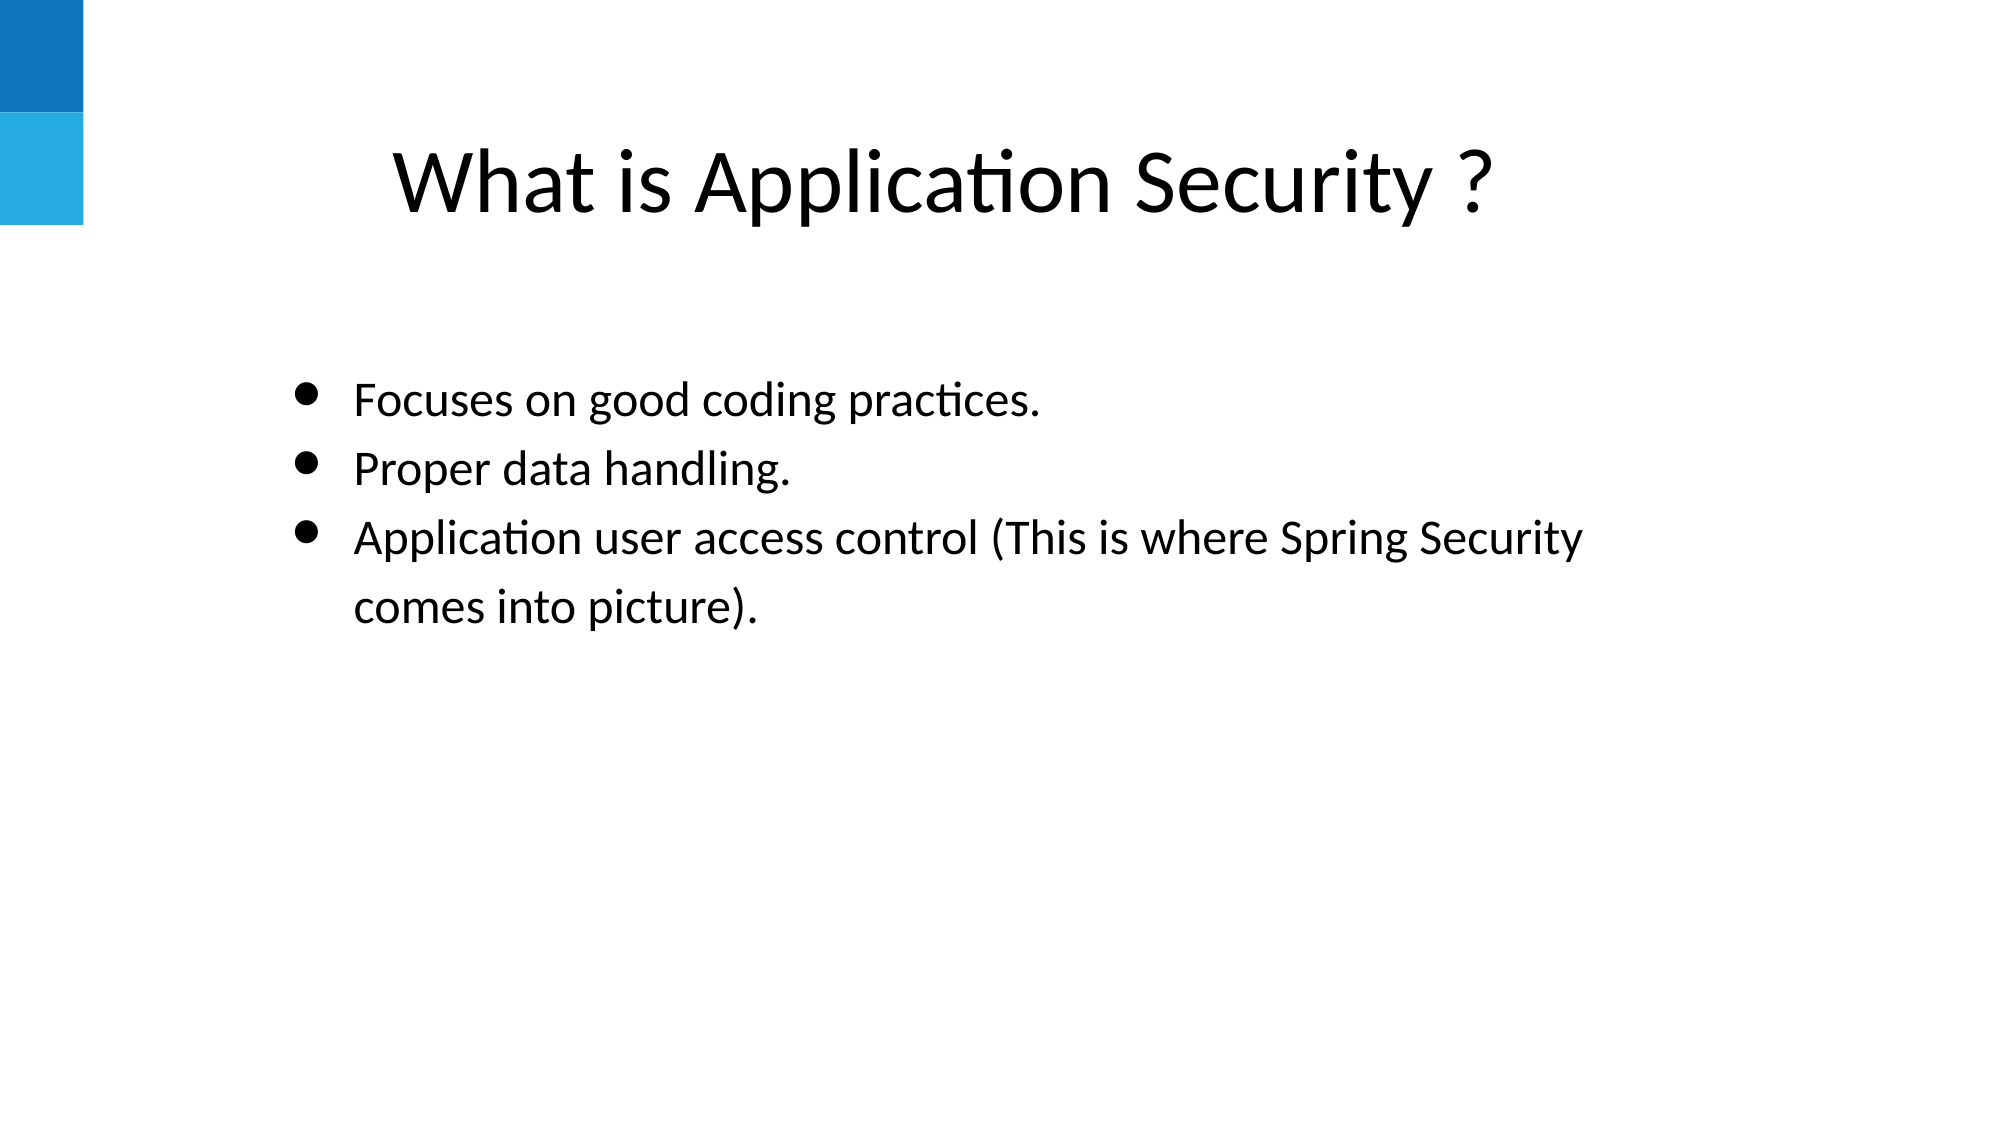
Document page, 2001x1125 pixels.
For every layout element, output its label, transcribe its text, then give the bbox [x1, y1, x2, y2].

text_box What is Application Security ? [377, 162, 1690, 299]
text_box Focuses on good coding practices. Proper data handling. Application user access control (This is where Spring Security comes into picture). [263, 342, 1678, 709]
